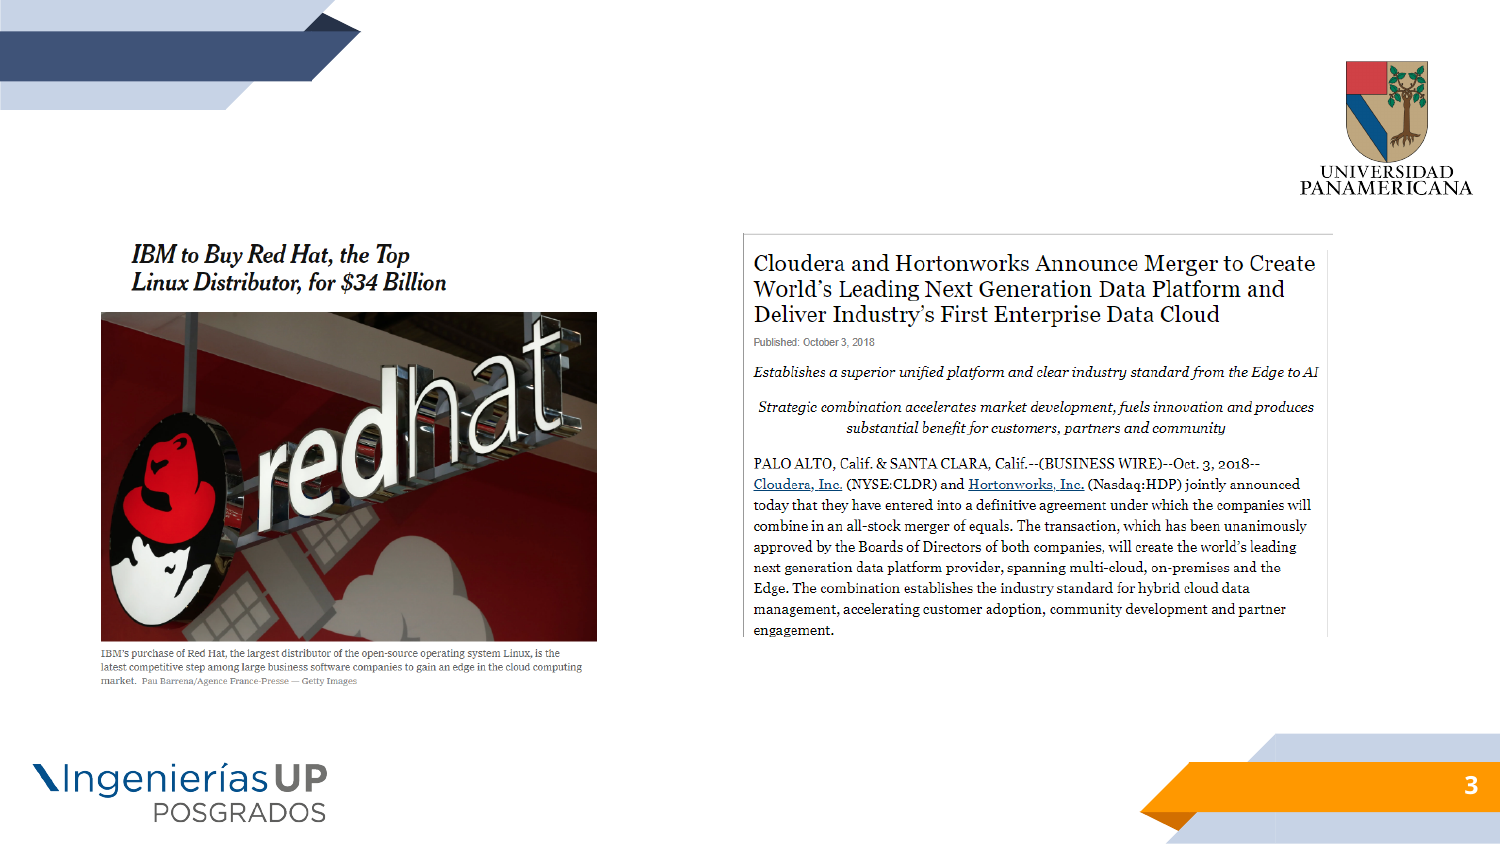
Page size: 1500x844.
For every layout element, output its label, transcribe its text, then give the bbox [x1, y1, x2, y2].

picture [1286, 44, 1490, 210]
picture [83, 233, 639, 711]
picture [15, 737, 344, 844]
slide_number 3 [1249, 760, 1494, 813]
picture [742, 233, 1333, 637]
